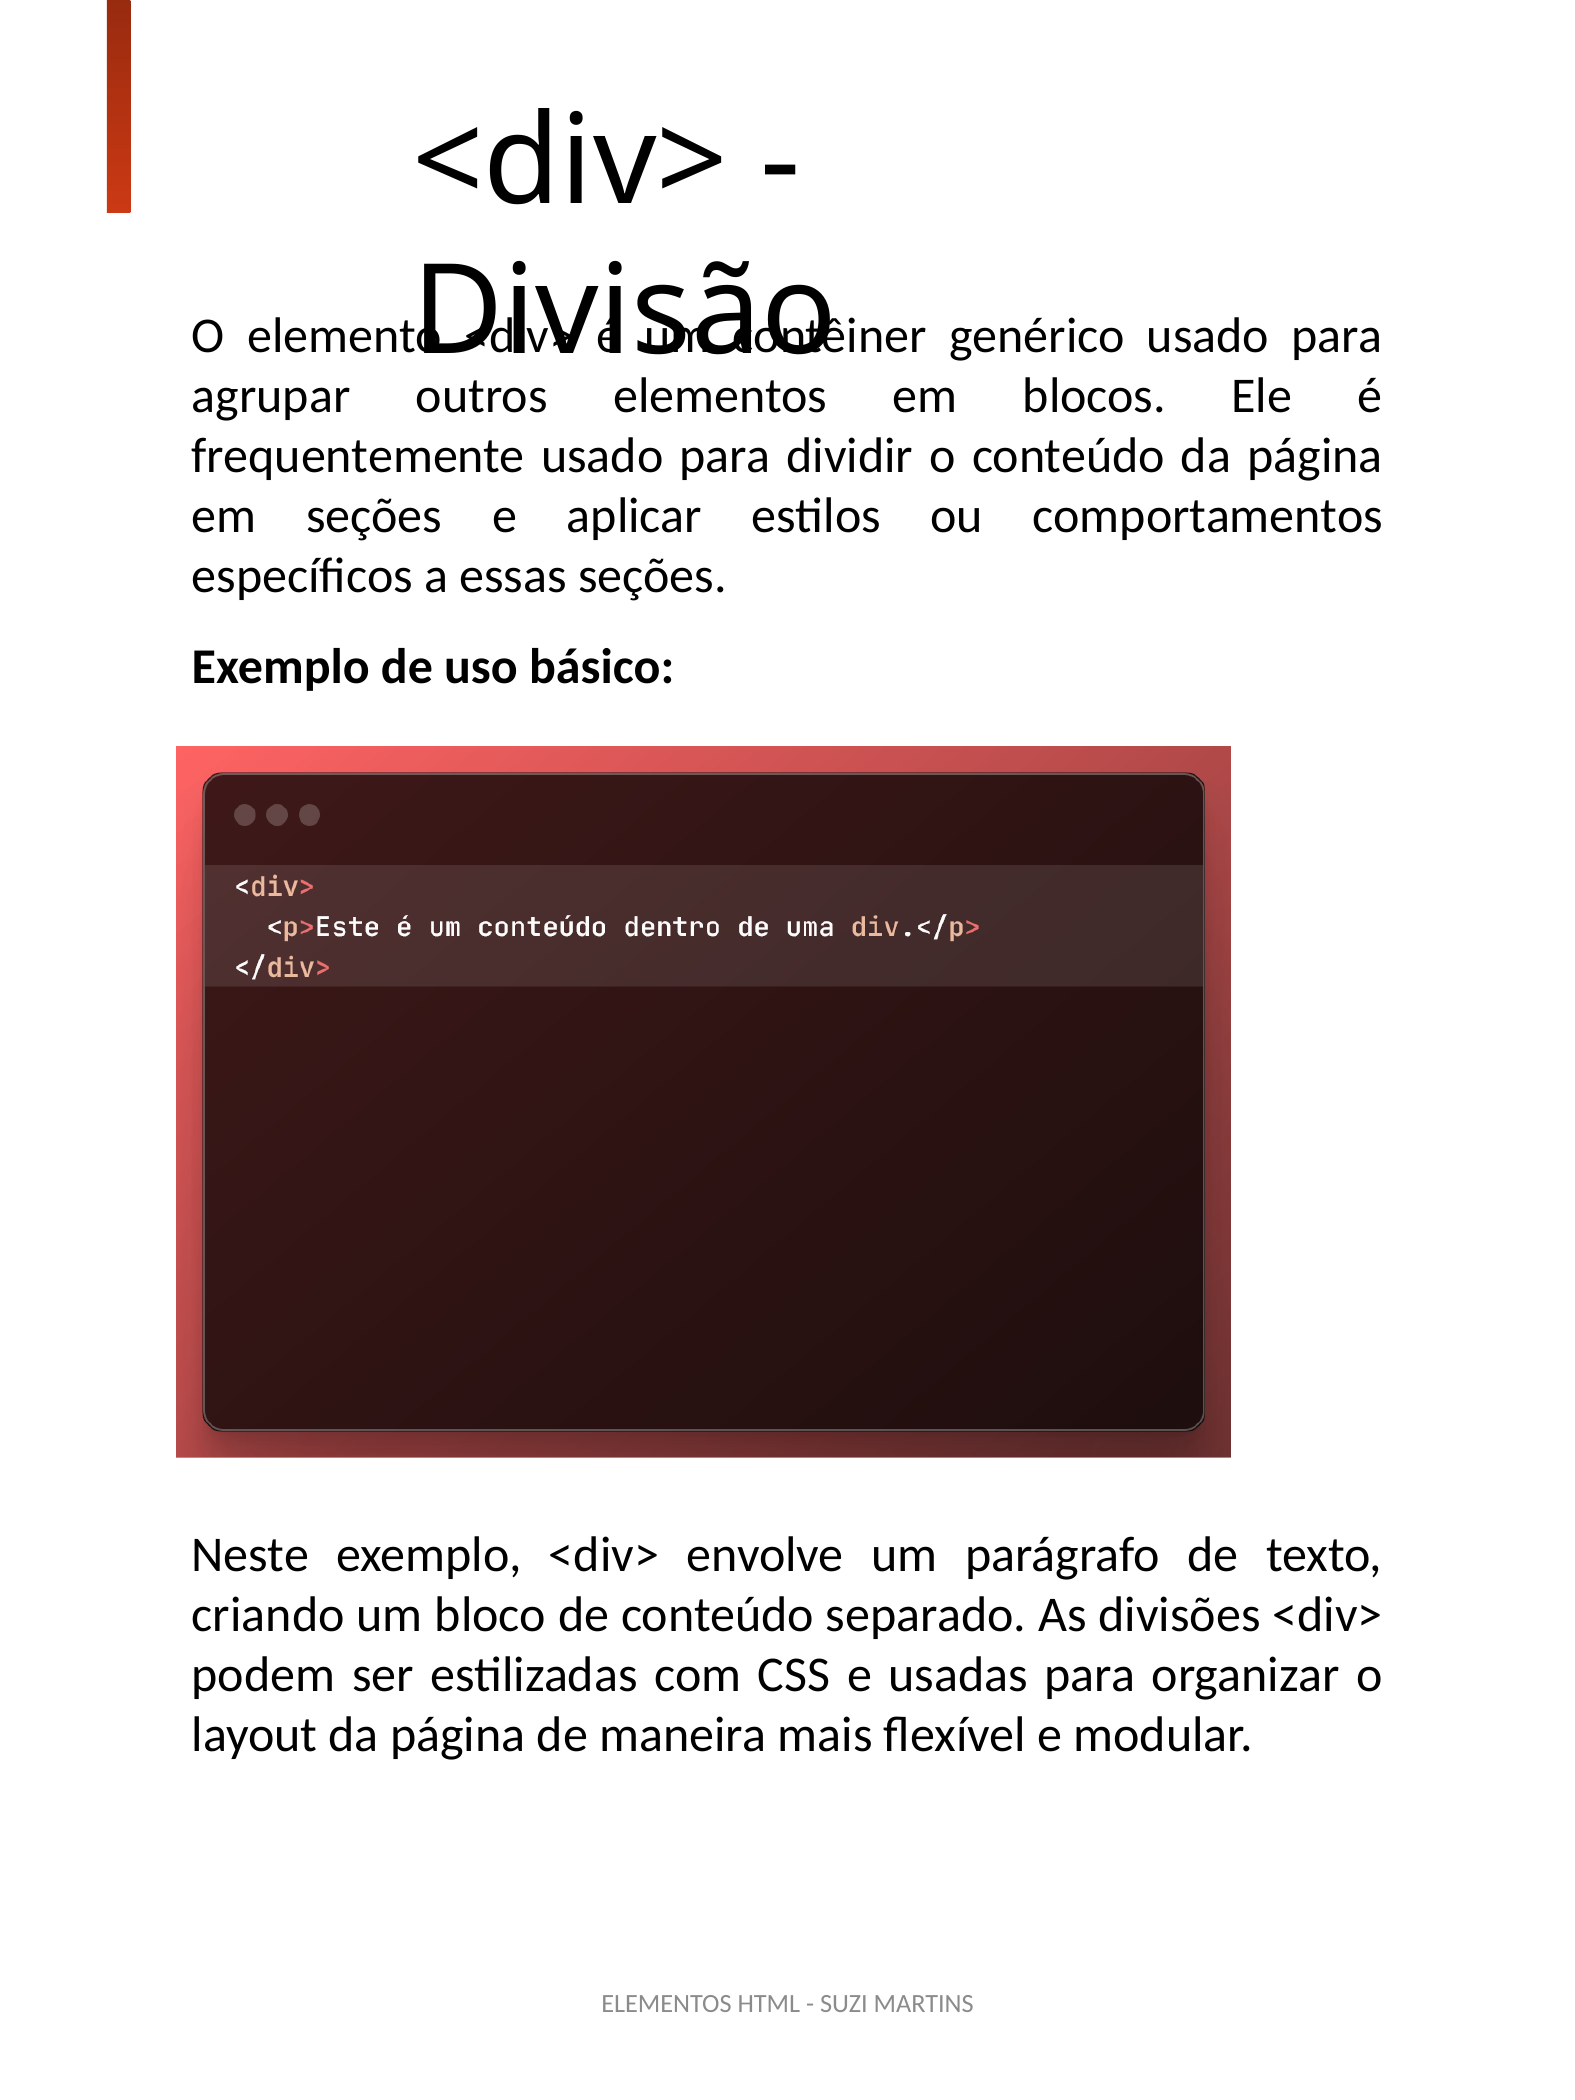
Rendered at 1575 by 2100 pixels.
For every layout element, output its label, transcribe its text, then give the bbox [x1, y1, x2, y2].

text_box [106, 0, 131, 213]
picture [176, 746, 1231, 1458]
text_box <div> - Divisão [397, 71, 1178, 295]
footer ELEMENTOS HTML - SUZI MARTINS [521, 1946, 1054, 2059]
text_box Neste exemplo, <div> envolve um parágrafo de texto, criando um bloco de conteúdo separado. As divisões <div> podem ser estilizadas com CSS e usadas para organizar o layout da página de maneira mais flexível e modular. [176, 1514, 1399, 1829]
text_box O elemento <div> é um contêiner genérico usado para agrupar outros elementos em blocos. Ele é frequentemente usado para dividir o conteúdo da página em seções e aplicar estilos ou comportamentos específicos a essas seções. [176, 295, 1399, 610]
text_box Exemplo de uso básico: [176, 626, 965, 701]
